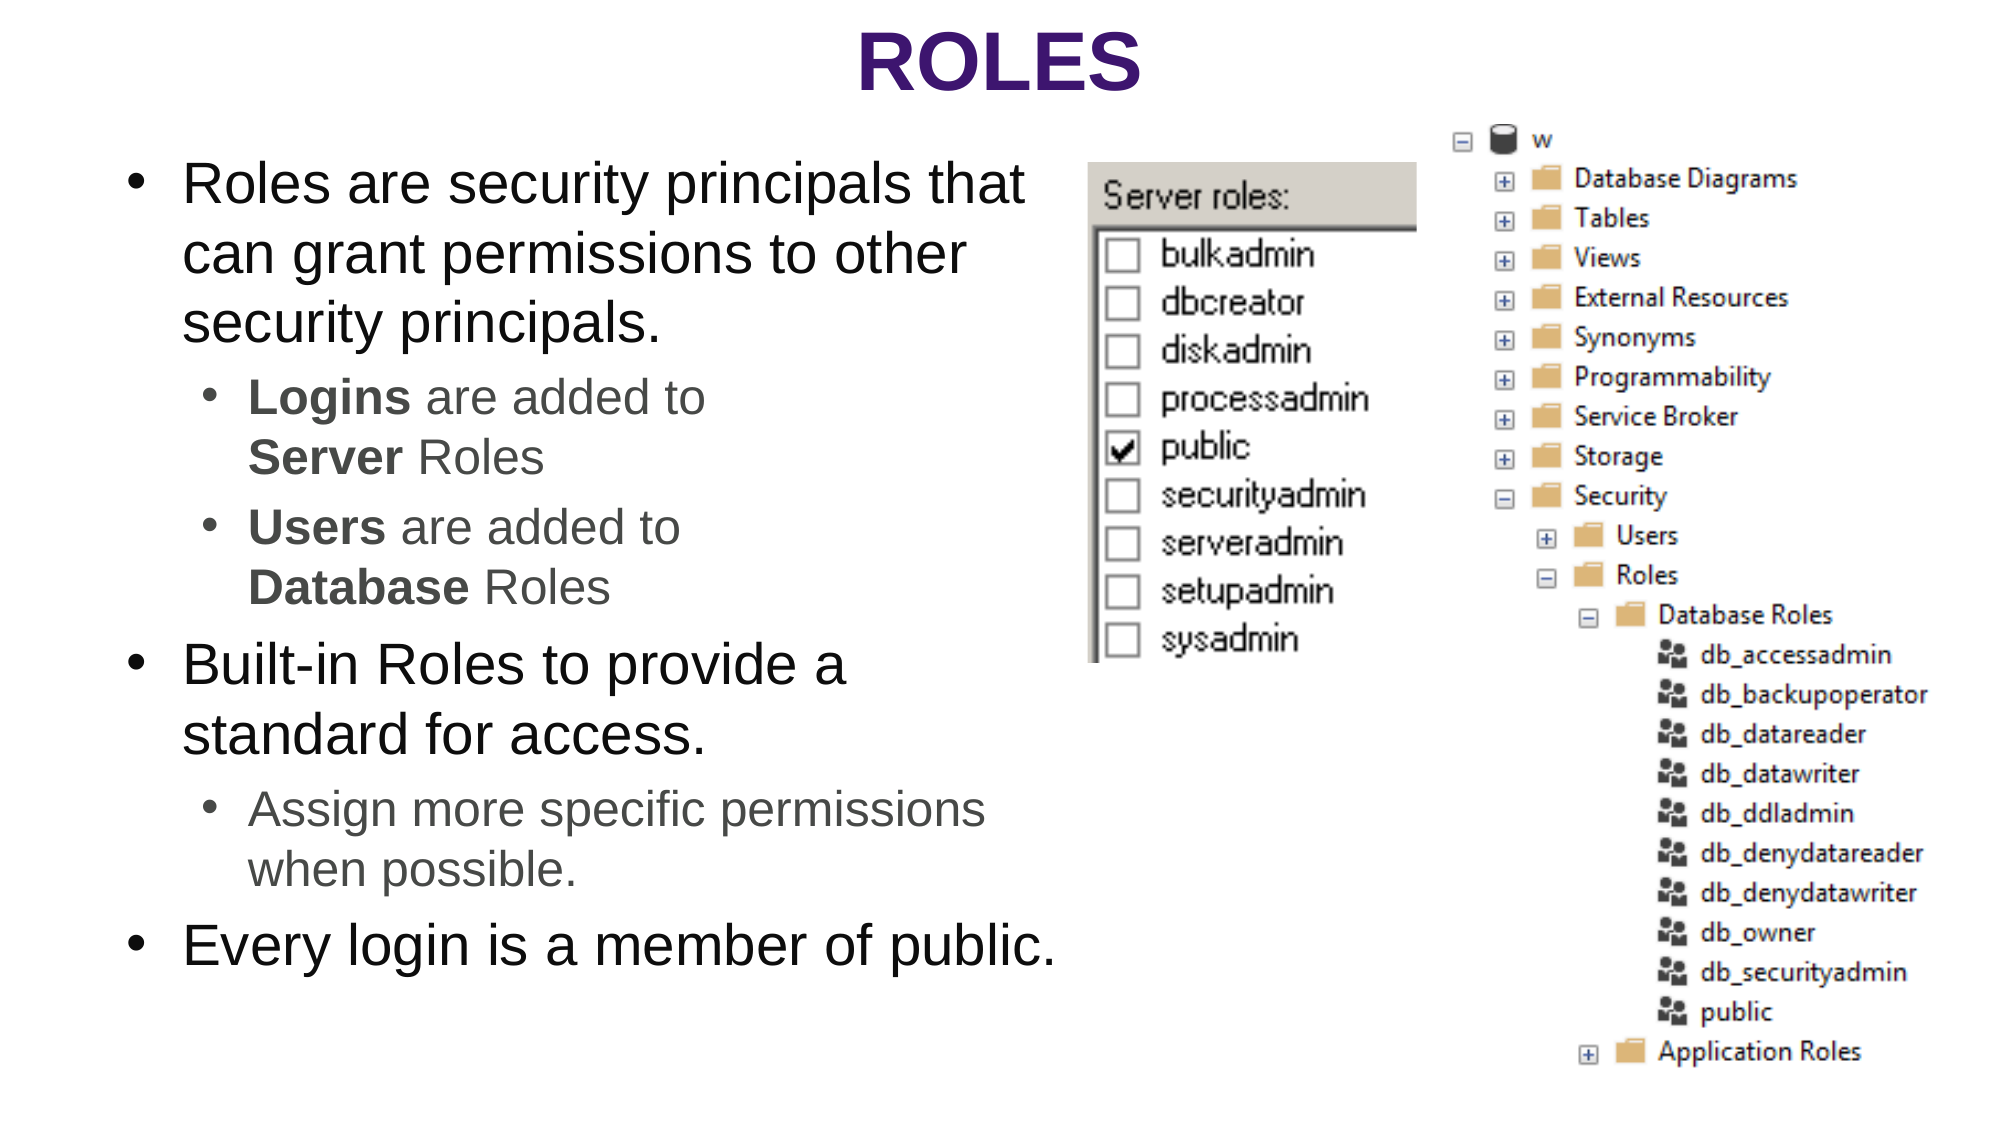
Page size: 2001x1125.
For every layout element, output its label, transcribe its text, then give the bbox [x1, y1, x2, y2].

list Roles [0, 0, 2000, 125]
list Roles are security principals that can grant permissions to other security principals. Logins are added to Server Roles Users are added to Database Roles Built-in Roles to provide a standard for access. Assign more specific permissions when possible. Every login is a member of public. [110, 137, 1086, 1102]
picture [1449, 124, 1959, 1073]
picture [1087, 162, 1417, 663]
